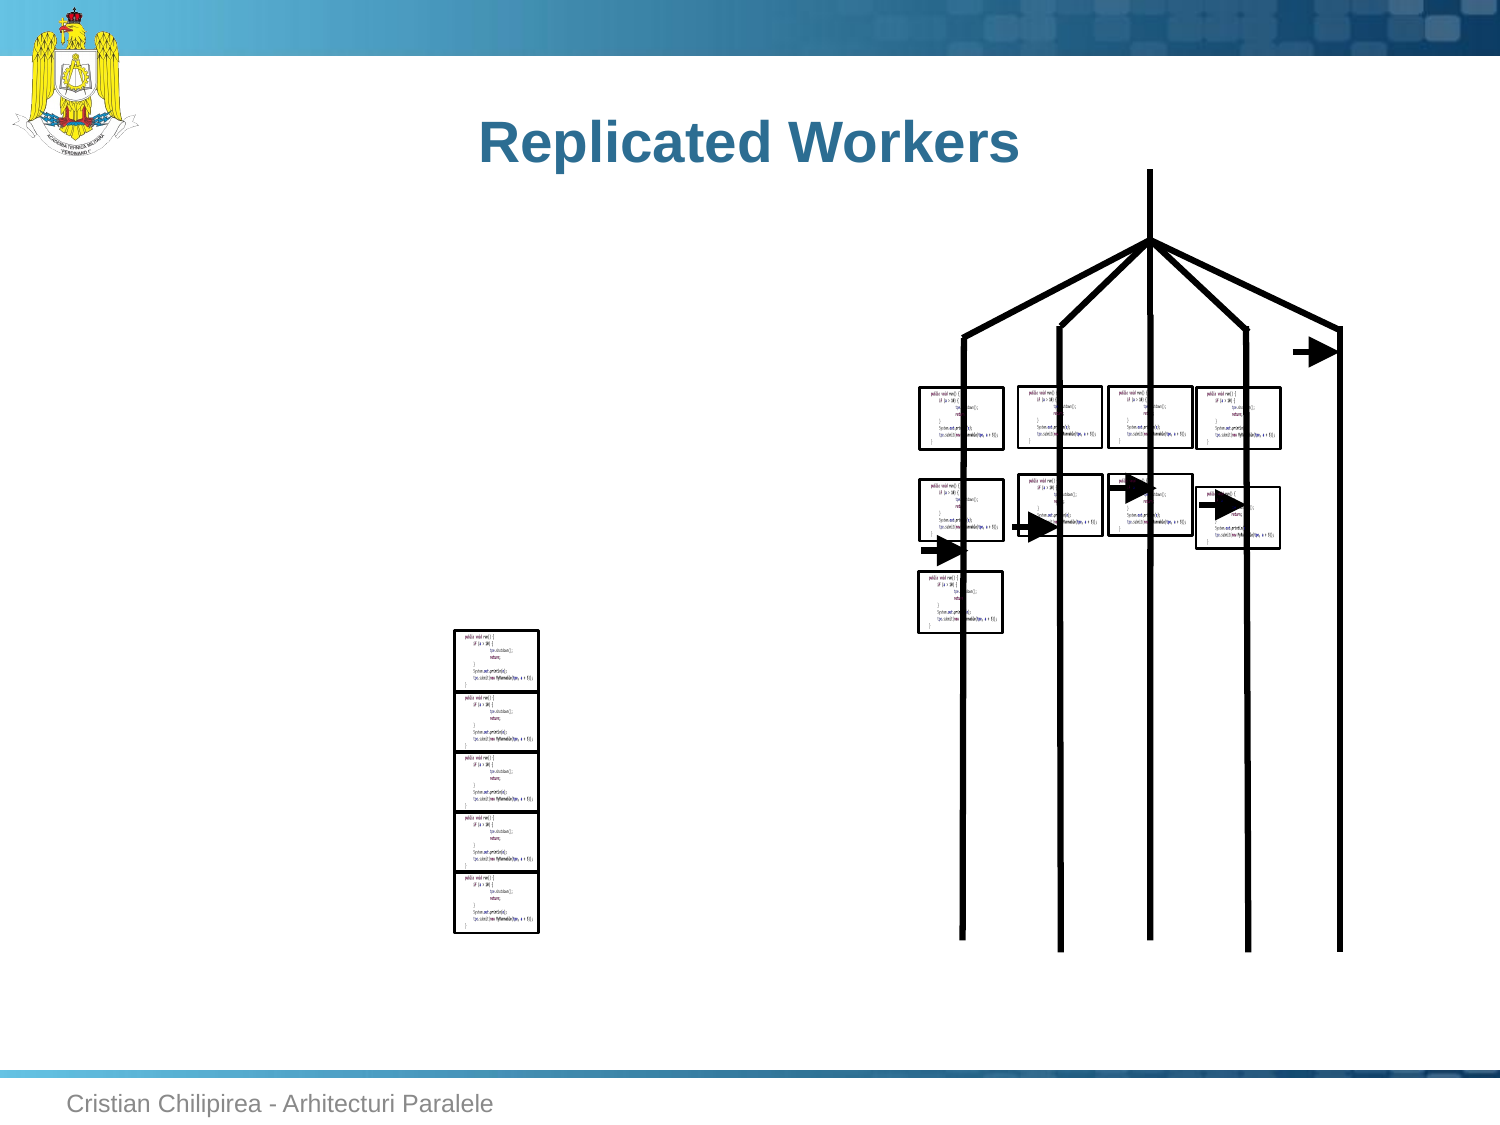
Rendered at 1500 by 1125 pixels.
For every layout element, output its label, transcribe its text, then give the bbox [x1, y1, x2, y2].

picture [1062, 475, 1102, 535]
picture [1197, 388, 1245, 448]
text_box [1245, 556, 1249, 953]
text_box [962, 239, 1148, 339]
picture [0, 0, 1500, 156]
picture [1019, 528, 1059, 535]
picture [965, 480, 1003, 540]
picture [1109, 474, 1192, 535]
footer Cristian Chilipirea - Arhitecturi Paralele [51, 1083, 1157, 1125]
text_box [1245, 326, 1249, 486]
picture [455, 631, 538, 932]
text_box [1151, 239, 1341, 331]
picture [1019, 475, 1059, 526]
title Replicated Workers [51, 102, 1449, 178]
picture [1197, 487, 1280, 548]
picture [1249, 388, 1280, 448]
picture [1019, 387, 1102, 448]
picture [1109, 387, 1149, 448]
picture [1151, 387, 1192, 448]
picture [919, 572, 1002, 633]
picture [920, 388, 1003, 449]
picture [920, 480, 962, 540]
picture [0, 1070, 1500, 1078]
